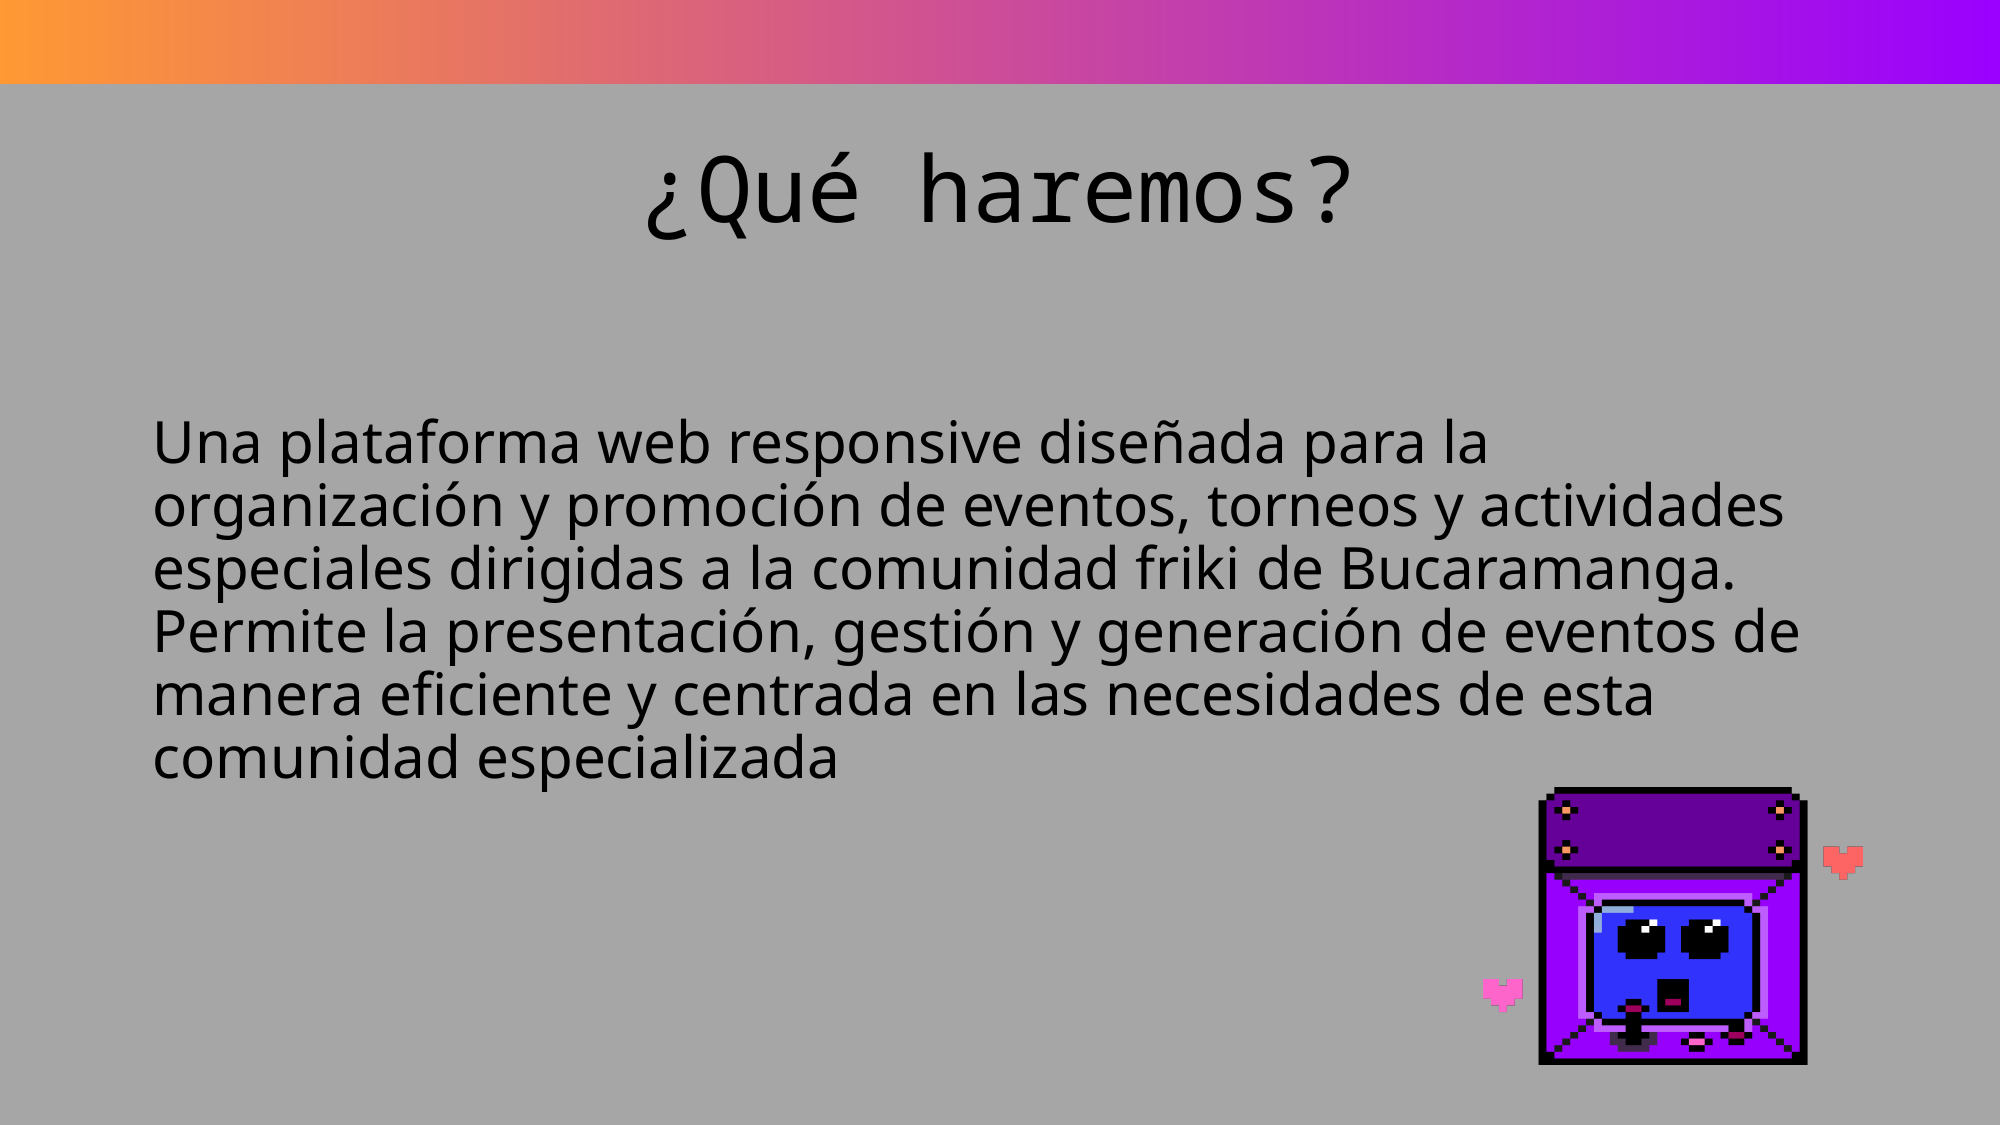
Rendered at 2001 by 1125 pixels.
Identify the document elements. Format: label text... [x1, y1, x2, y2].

picture [1482, 787, 1863, 1066]
title ¿Qué haremos? [137, 85, 1863, 302]
list Una plataforma web responsive diseñada para la organización y promoción de eventos, torneos y actividades especiales dirigidas a la comunidad friki de Bucaramanga. Permite la presentación, gestión y generación de eventos de manera eficiente y centrada en las necesidades de esta comunidad especializada [137, 406, 1863, 788]
text_box [0, 0, 2000, 85]
